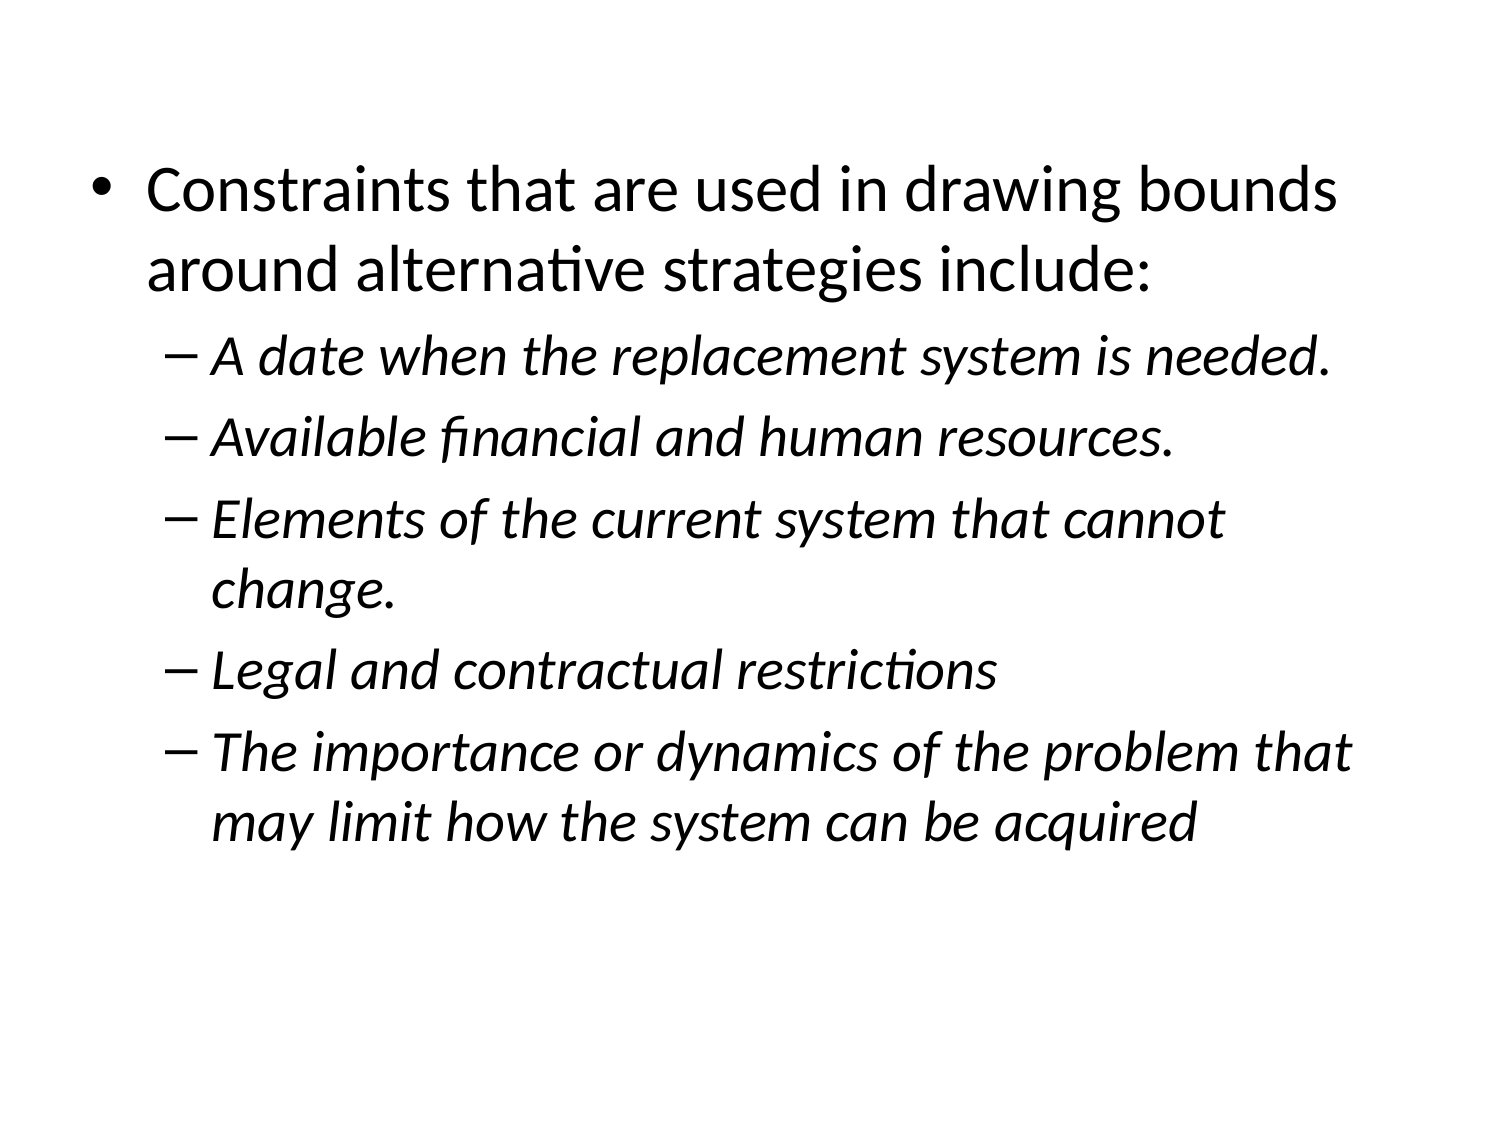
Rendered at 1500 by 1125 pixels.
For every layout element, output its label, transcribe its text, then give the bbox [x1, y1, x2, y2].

list Constraints that are used in drawing bounds around alternative strategies include: A date when the replacement system is needed. Available financial and human resources. Elements of the current system that cannot change. Legal and contractual restrictions The importance or dynamics of the problem that may limit how the system can be acquired [75, 137, 1425, 1005]
